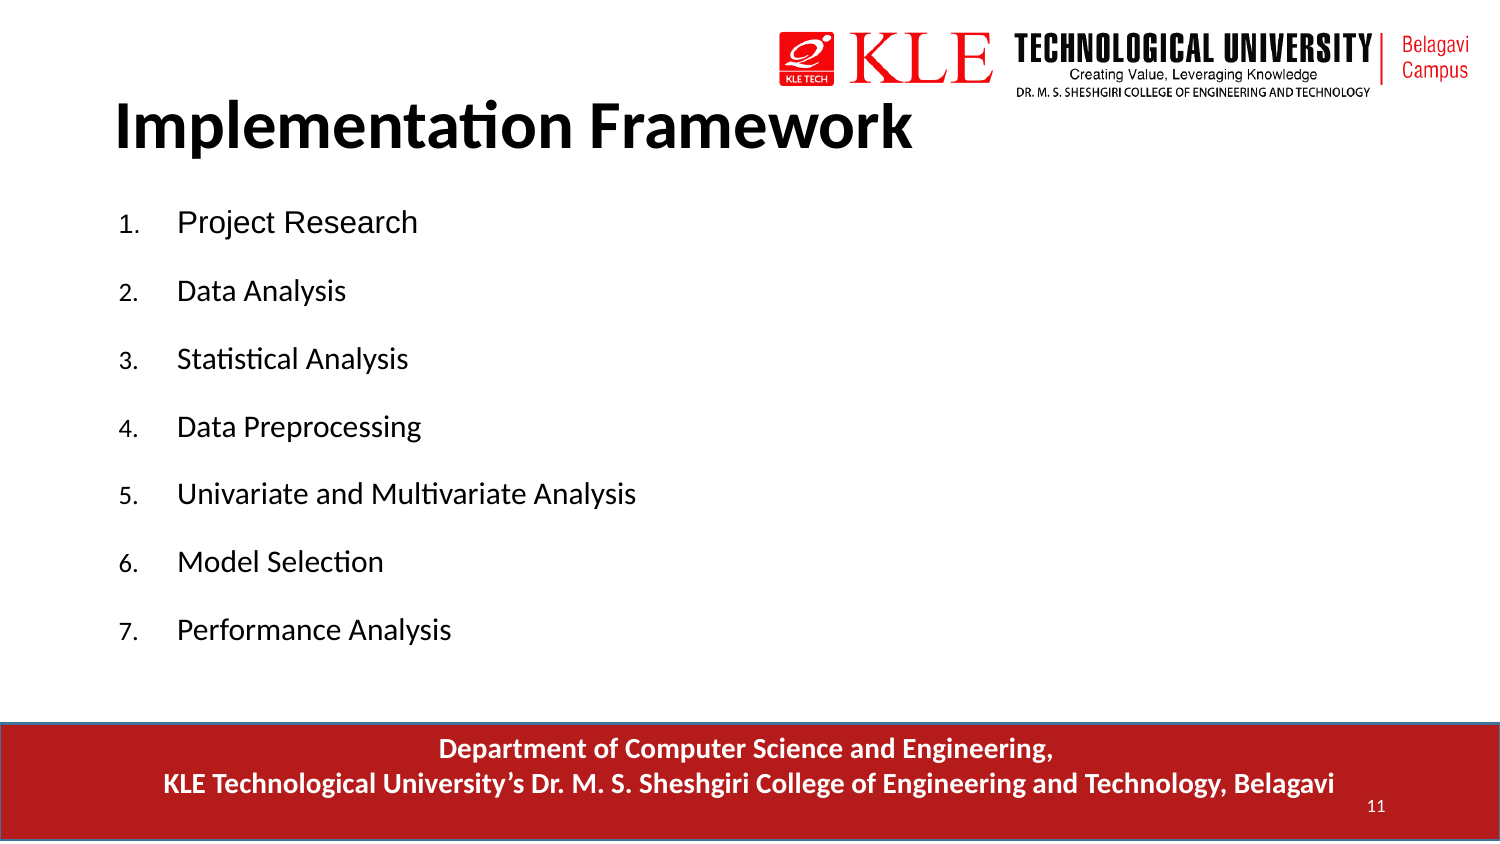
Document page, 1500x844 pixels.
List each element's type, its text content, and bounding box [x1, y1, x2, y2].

picture [775, 24, 1478, 104]
slide_number 11 [1059, 782, 1397, 827]
title Implementation Framework [103, 44, 1397, 200]
list Project Research Data Analysis Statistical Analysis Data Preprocessing Univariate and Multivariate Analysis Model Selection Performance Analysis [103, 200, 1397, 724]
text_box Department of Computer Science and Engineering, KLE Technological University’s Dr. M. S. Sheshgiri College of Engineering and Technology, Belagavi [0, 723, 1500, 841]
